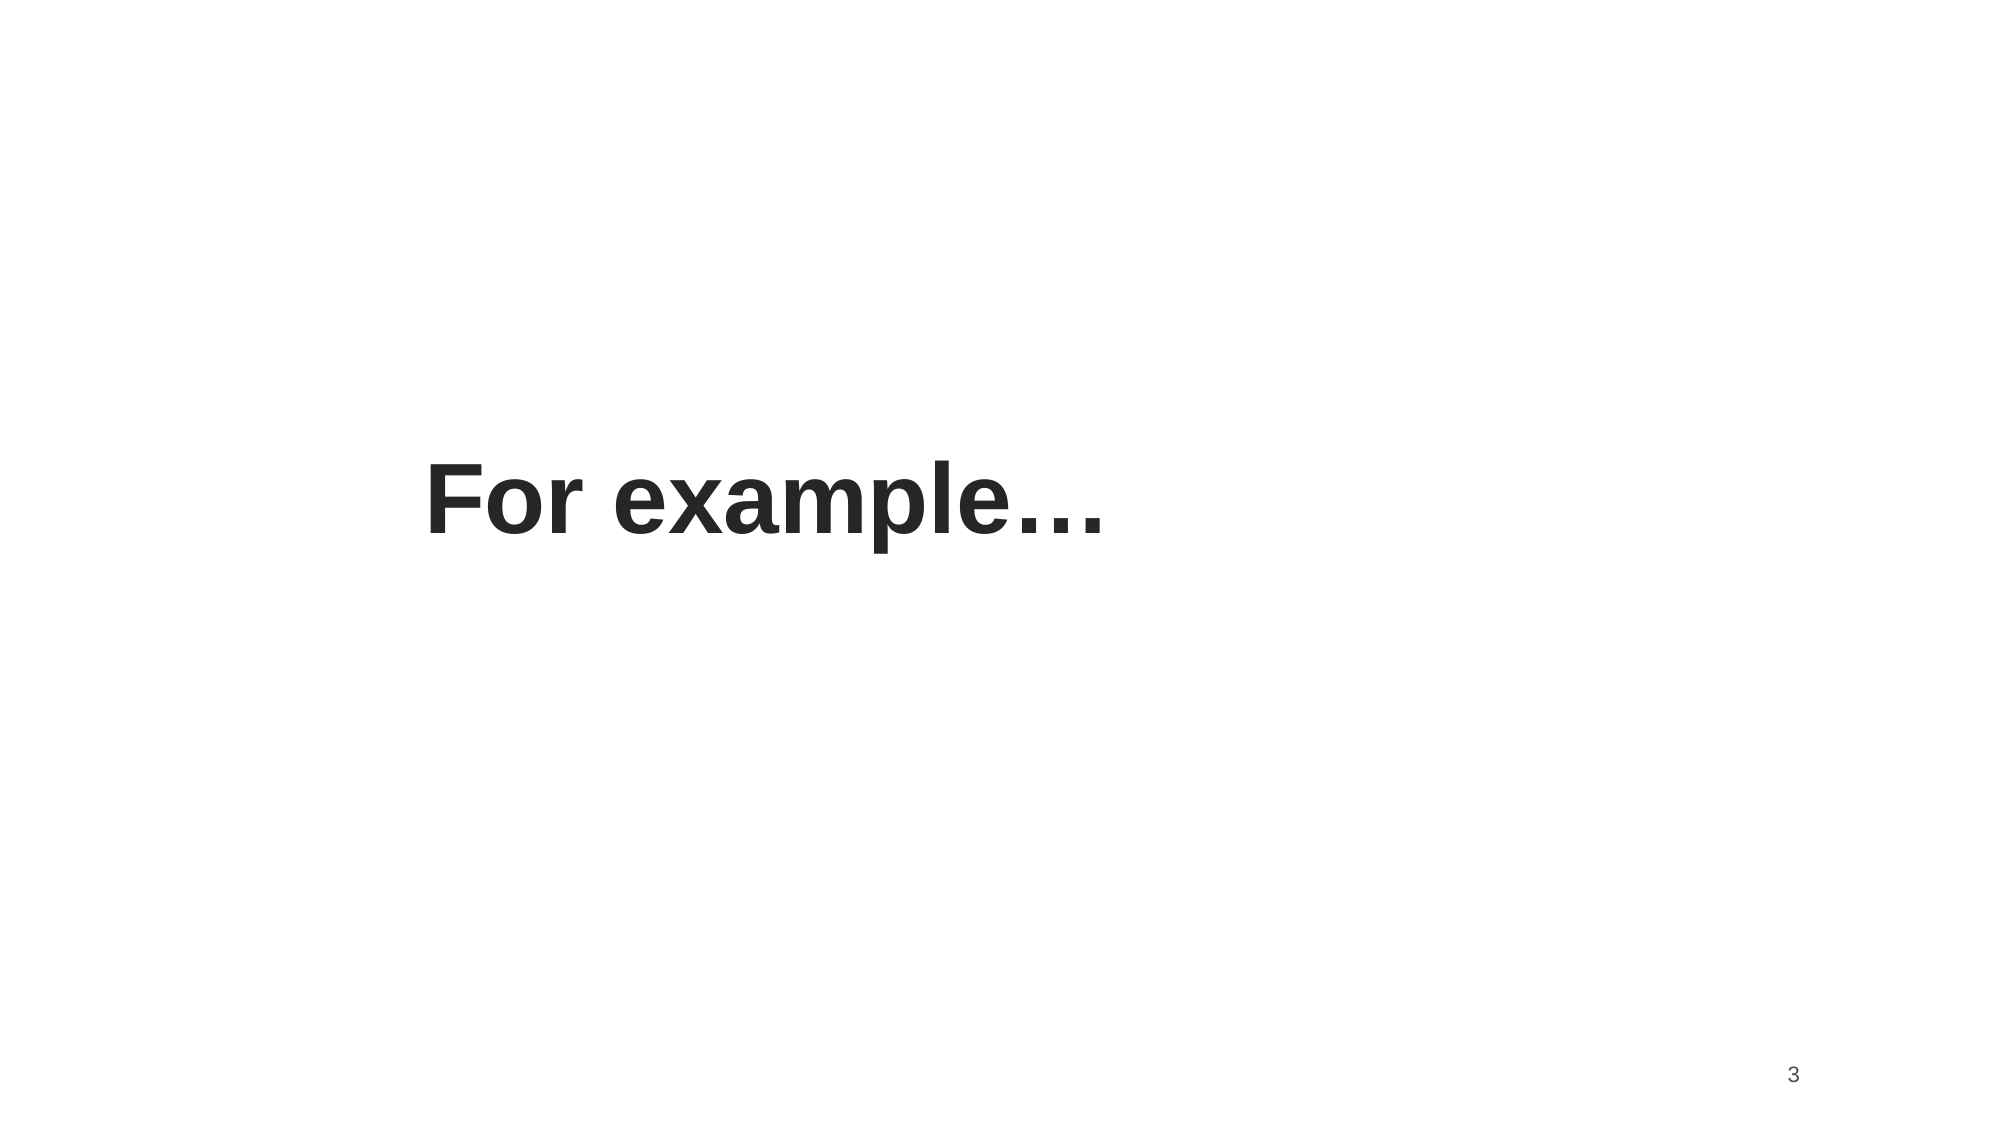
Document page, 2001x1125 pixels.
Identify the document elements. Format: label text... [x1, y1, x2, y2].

text_box For example… [409, 426, 1128, 561]
